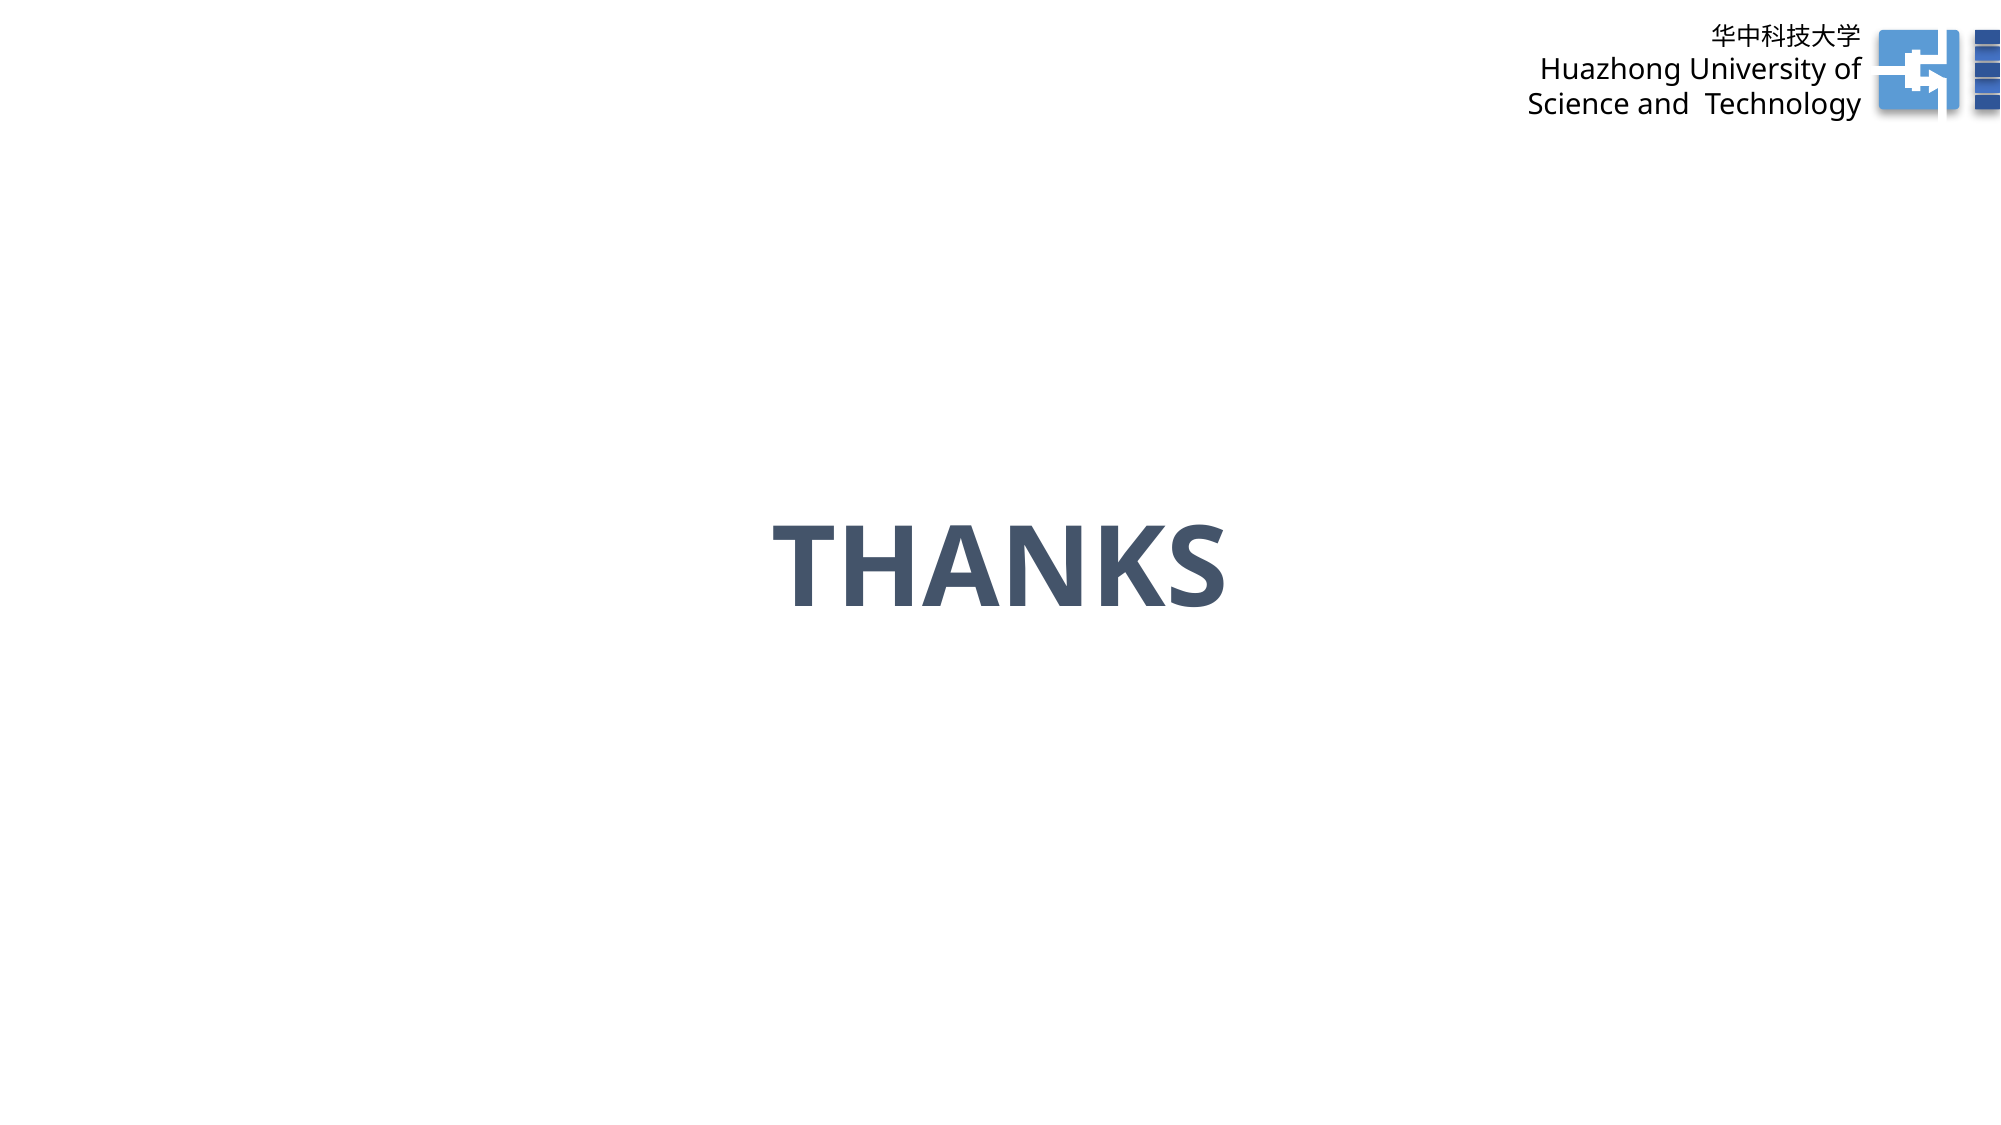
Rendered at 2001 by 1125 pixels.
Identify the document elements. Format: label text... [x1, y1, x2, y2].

text_box THANKS [756, 486, 1244, 637]
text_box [1017, 12, 2000, 129]
